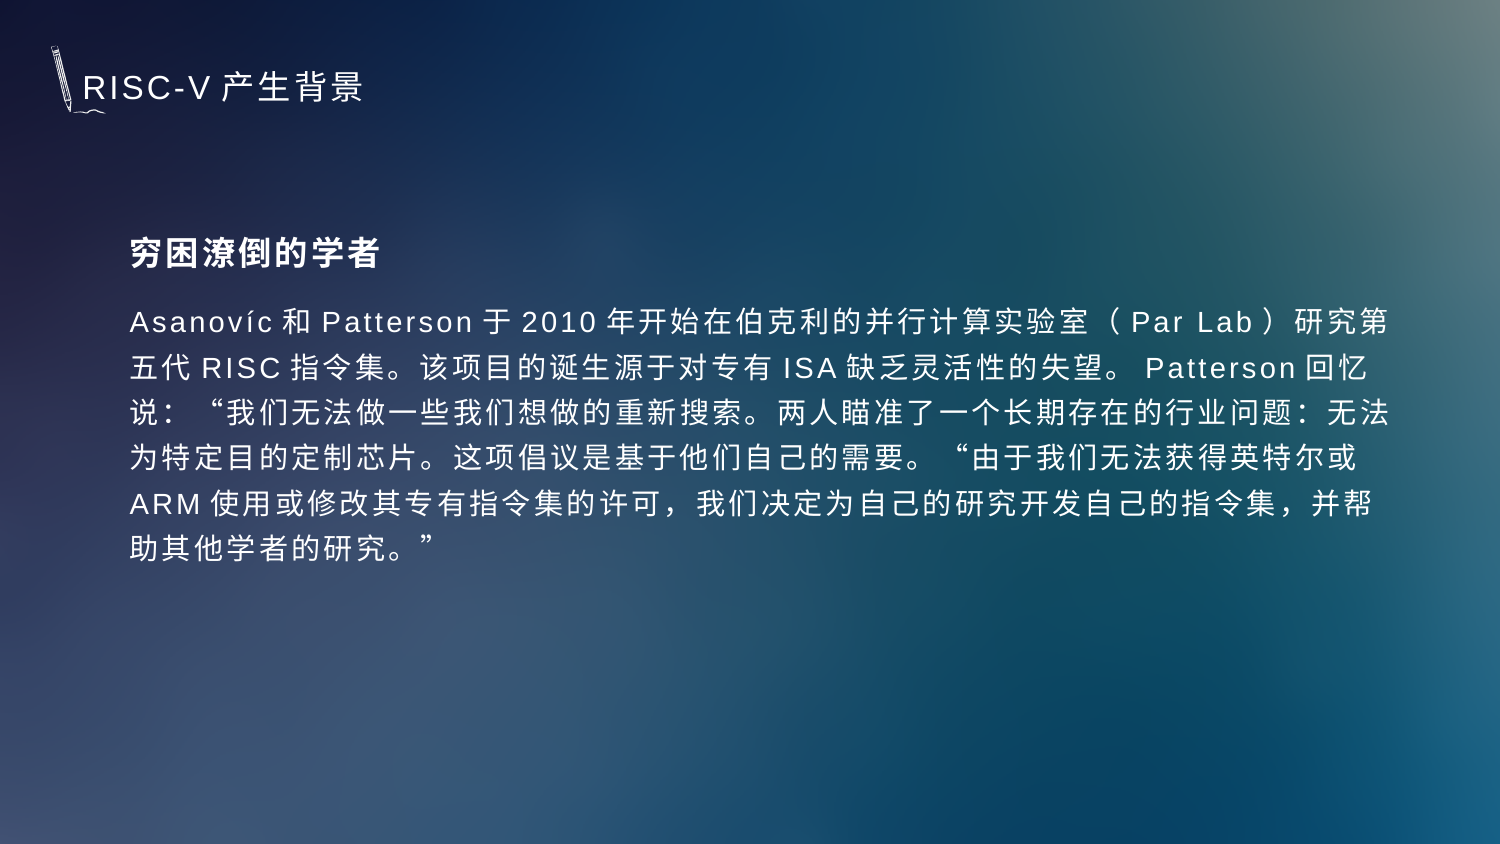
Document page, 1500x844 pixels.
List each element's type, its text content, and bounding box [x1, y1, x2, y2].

text_box RISC-V产生背景 [106, 58, 427, 114]
text_box 穷困潦倒的学者 Asanovíc和Patterson于2010年开始在伯克利的并行计算实验室（Par Lab）研究第五代RISC指令集。该项目的诞生源于对专有ISA缺乏灵活性的失望。Patterson回忆说：“我们无法做一些我们想做的重新搜索。两人瞄准了一个长期存在的行业问题：无法为特定目的定制芯片。这项倡议是基于他们自己的需要。“由于我们无法获得英特尔或ARM使用或修改其专有指令集的许可，我们决定为自己的研究开发自己的指令集，并帮助其他学者的研究。” [50, 213, 1408, 820]
picture [0, 0, 1500, 844]
